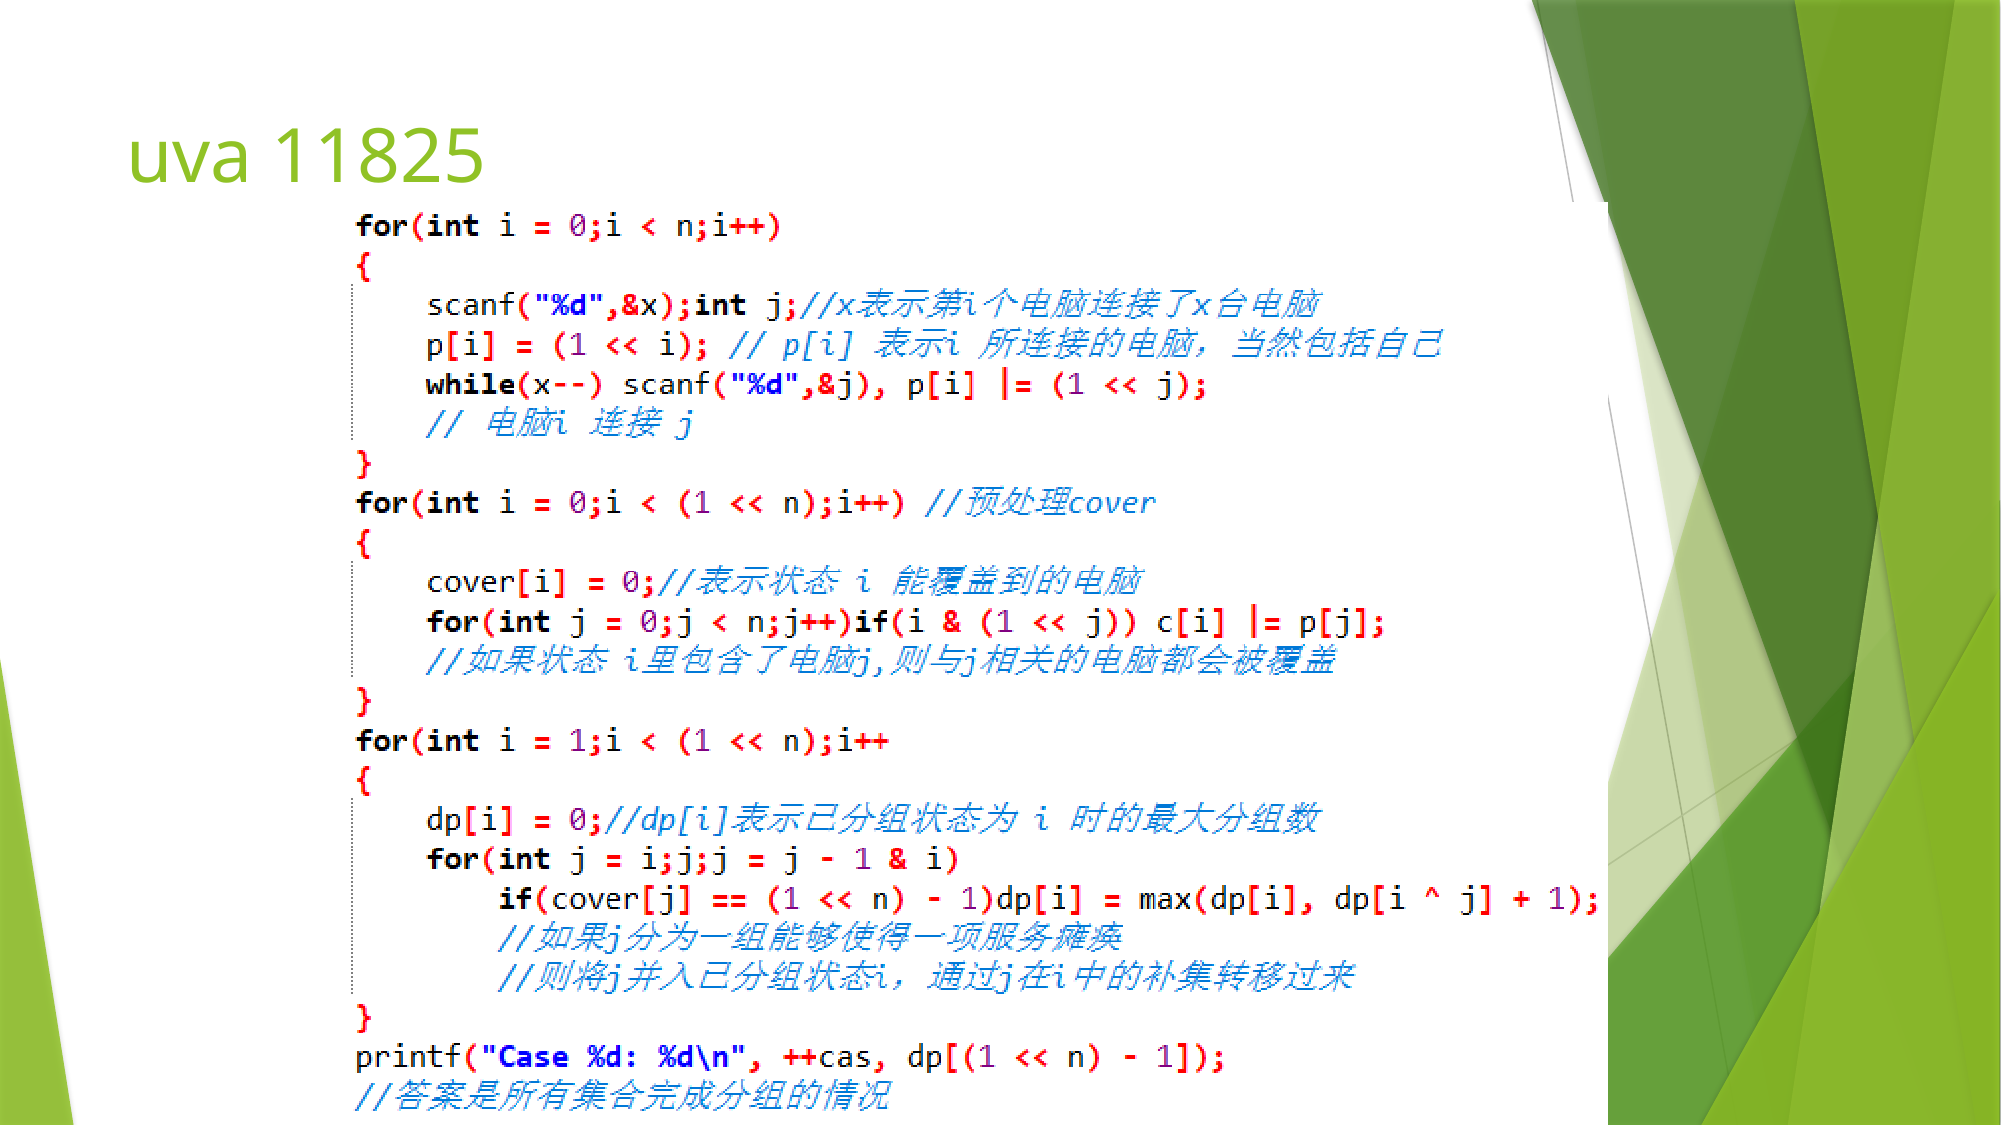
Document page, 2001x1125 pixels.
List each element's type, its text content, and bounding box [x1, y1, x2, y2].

title uva 11825 [111, 99, 1522, 317]
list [334, 202, 1608, 1125]
